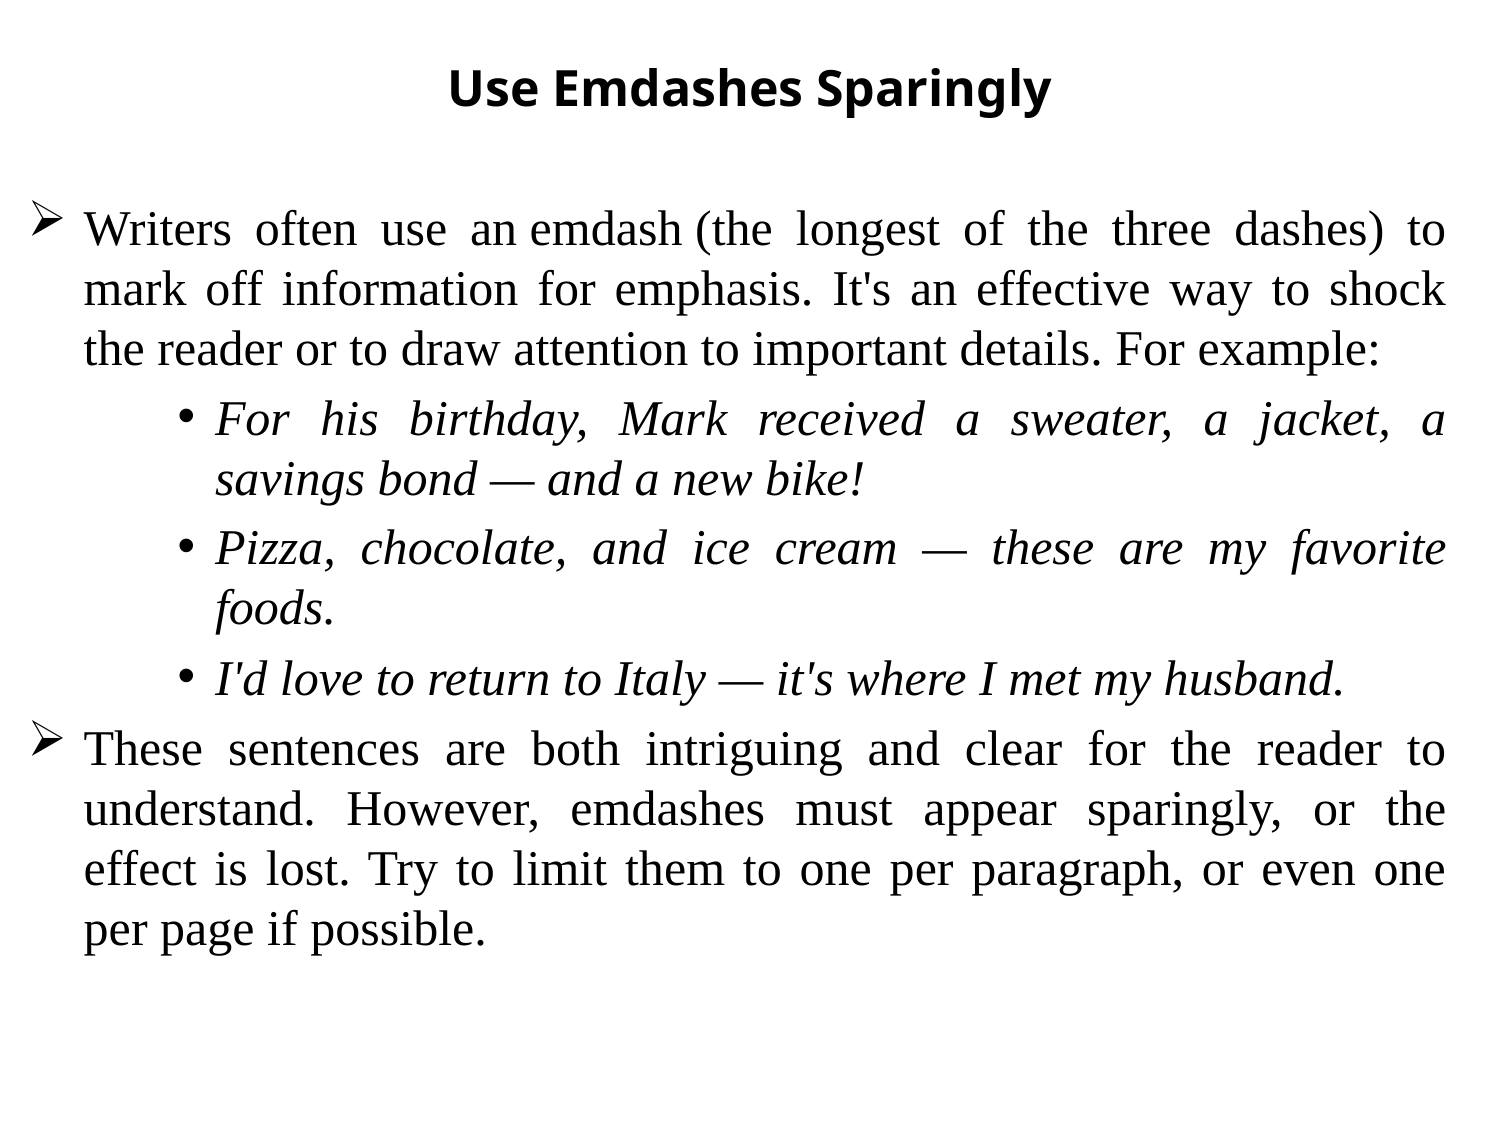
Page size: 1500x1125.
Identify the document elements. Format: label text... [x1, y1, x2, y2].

list Writers often use an emdash (the longest of the three dashes) to mark off information for emphasis. It's an effective way to shock the reader or to draw attention to important details. For example: For his birthday, Mark received a sweater, a jacket, a savings bond — and a new bike! Pizza, chocolate, and ice cream — these are my favorite foods. I'd love to return to Italy — it's where I met my husband. These sentences are both intriguing and clear for the reader to understand. However, emdashes must appear sparingly, or the effect is lost. Try to limit them to one per paragraph, or even one per page if possible. [12, 187, 1463, 1005]
title Use Emdashes Sparingly [75, 45, 1425, 187]
